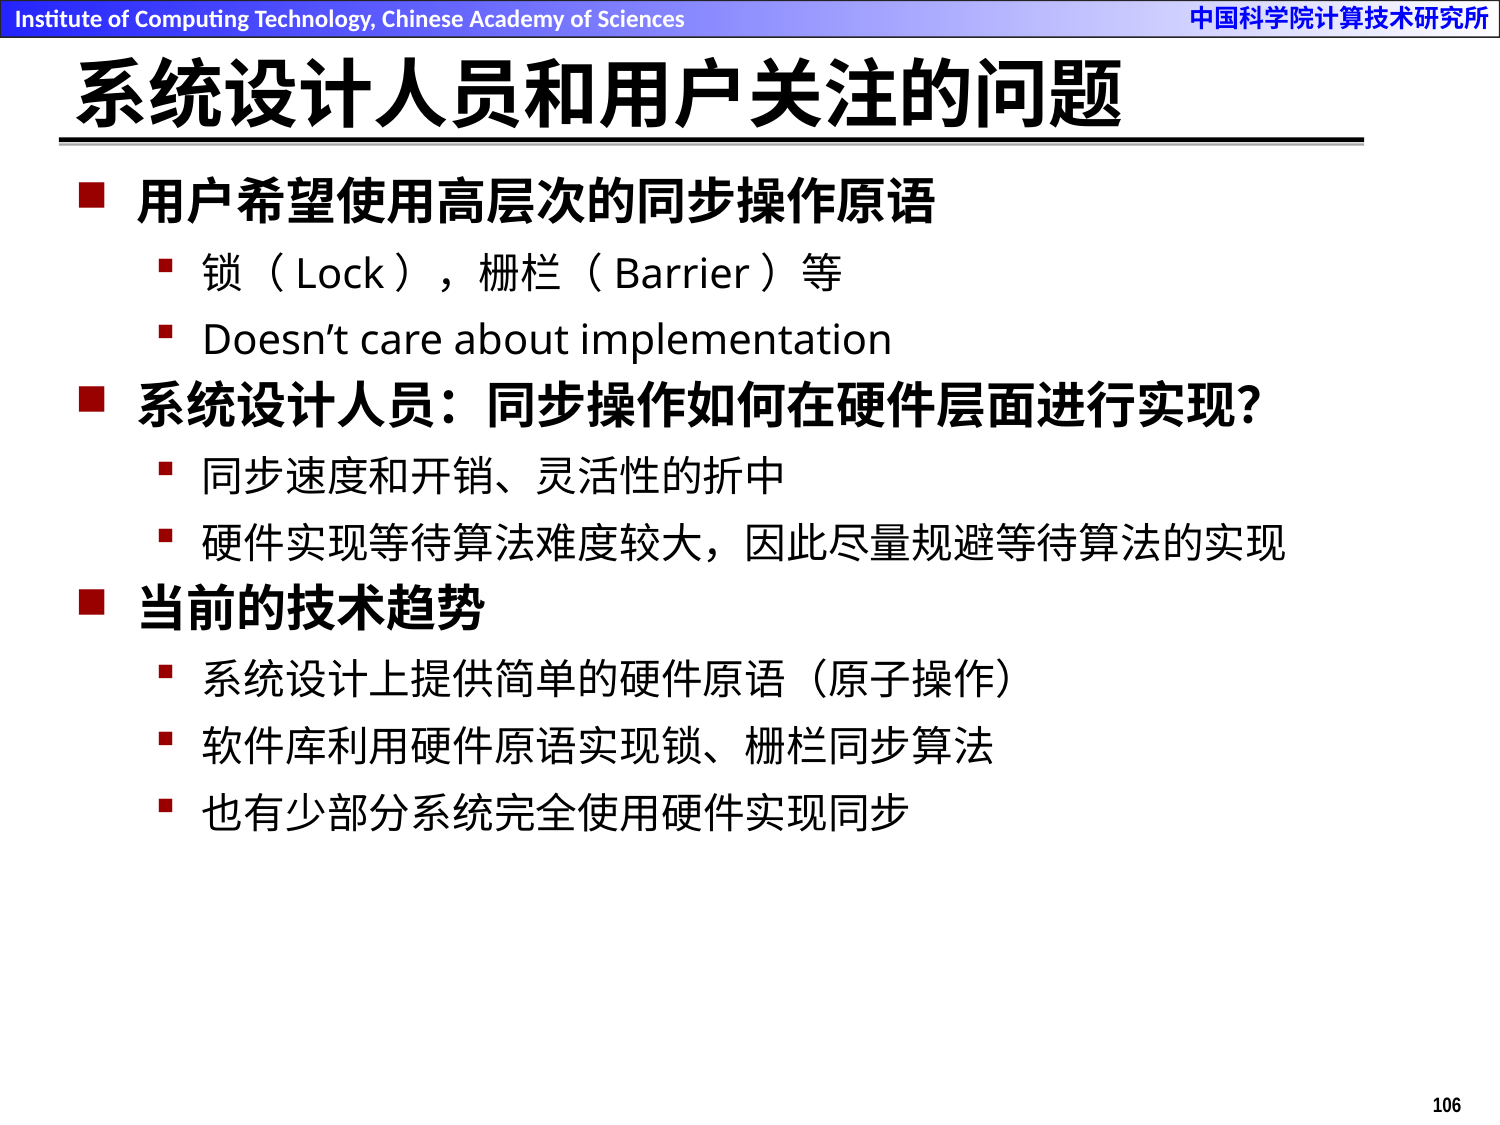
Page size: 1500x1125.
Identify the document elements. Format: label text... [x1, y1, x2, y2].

title 系统设计人员和用户关注的问题 [58, 49, 1361, 135]
text_box [615, 26, 619, 36]
text_box b [415, 2, 419, 13]
text_box b [415, 16, 419, 36]
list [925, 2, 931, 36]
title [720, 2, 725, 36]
text_box [615, 2, 619, 16]
list 用户希望使用高层次的同步操作原语 锁（Lock），栅栏（Barrier）等 Doesn’t care about implementation 系统设计人员：同步操作如何在硬件层面进行实现？ 同步速度和开销、灵活性的折中 硬件实现等待算法难度较大，因此尽量规避等待算法的实现 当前的技术趋势 系统设计上提供简单的硬件原语（原子操作） 软件库利用硬件原语实现锁、栅栏同步算法 也有少部分系统完全使用硬件实现同步 [64, 162, 1471, 1040]
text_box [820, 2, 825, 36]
text_box P3 [515, 2, 519, 36]
